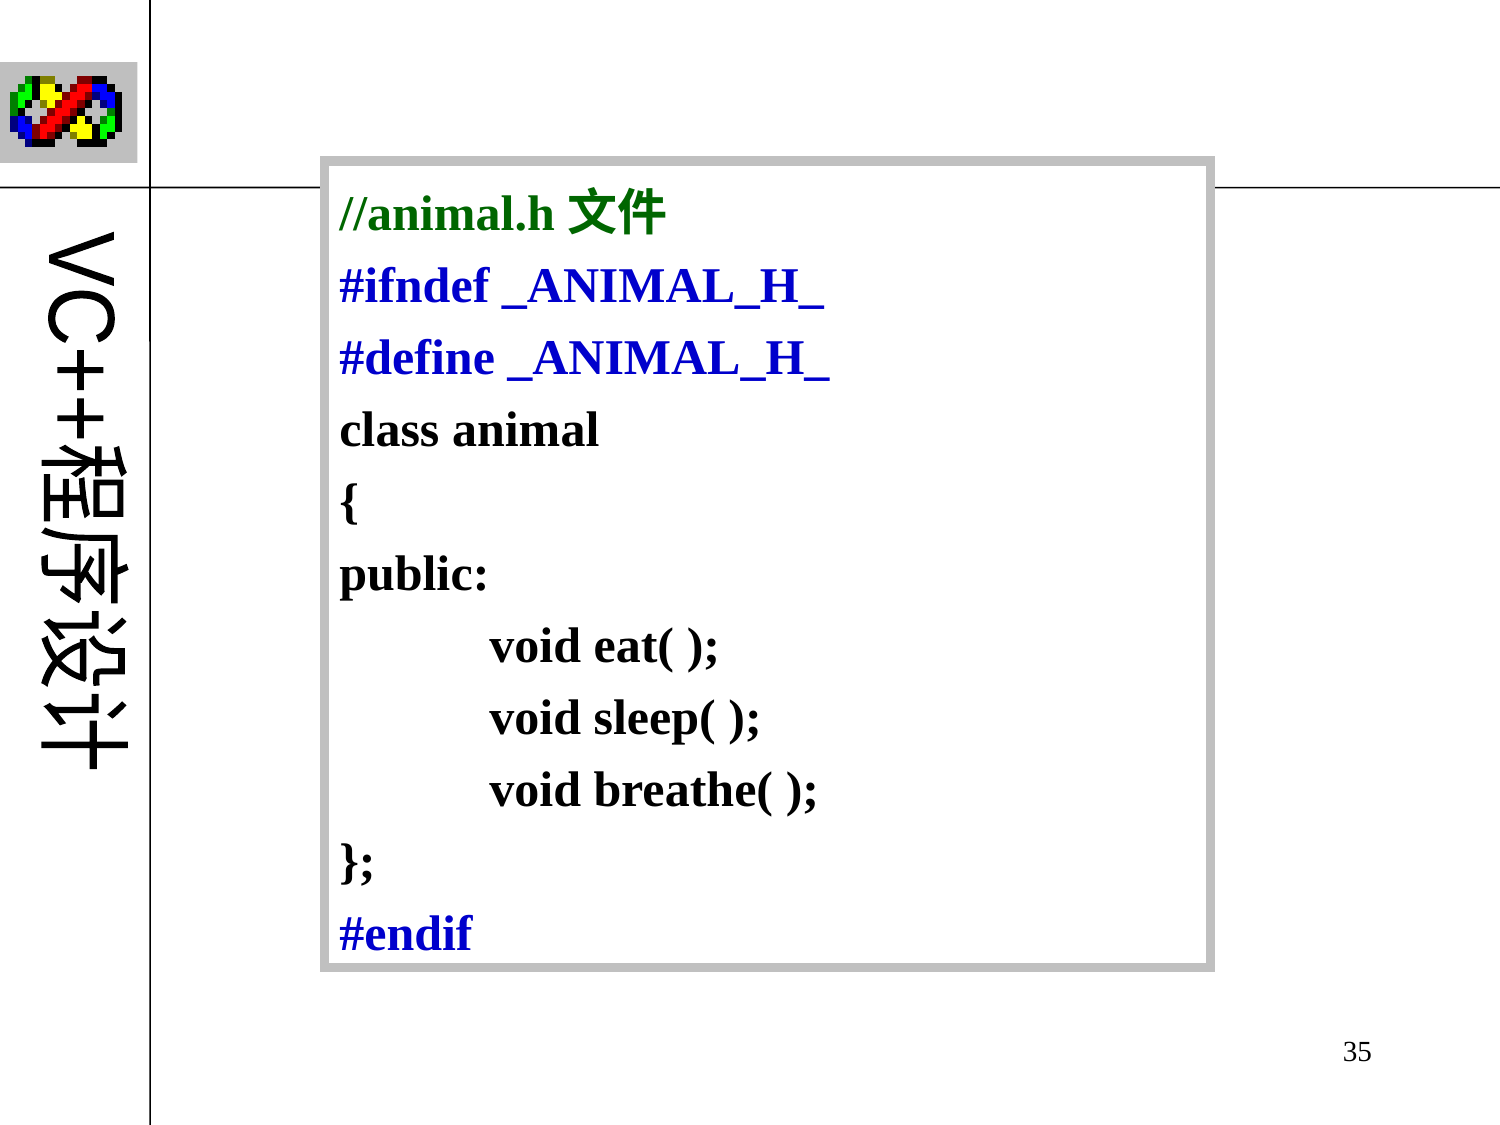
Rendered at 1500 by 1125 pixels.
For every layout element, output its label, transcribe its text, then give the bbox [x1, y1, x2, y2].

slide_number 35 [1074, 1025, 1388, 1100]
picture [0, 62, 138, 163]
text_box //animal.h文件 #ifndef _ANIMAL_H_ #define _ANIMAL_H_ class animal { public: void eat( ); void sleep( ); void breathe( ); }; #endif [324, 160, 1211, 968]
